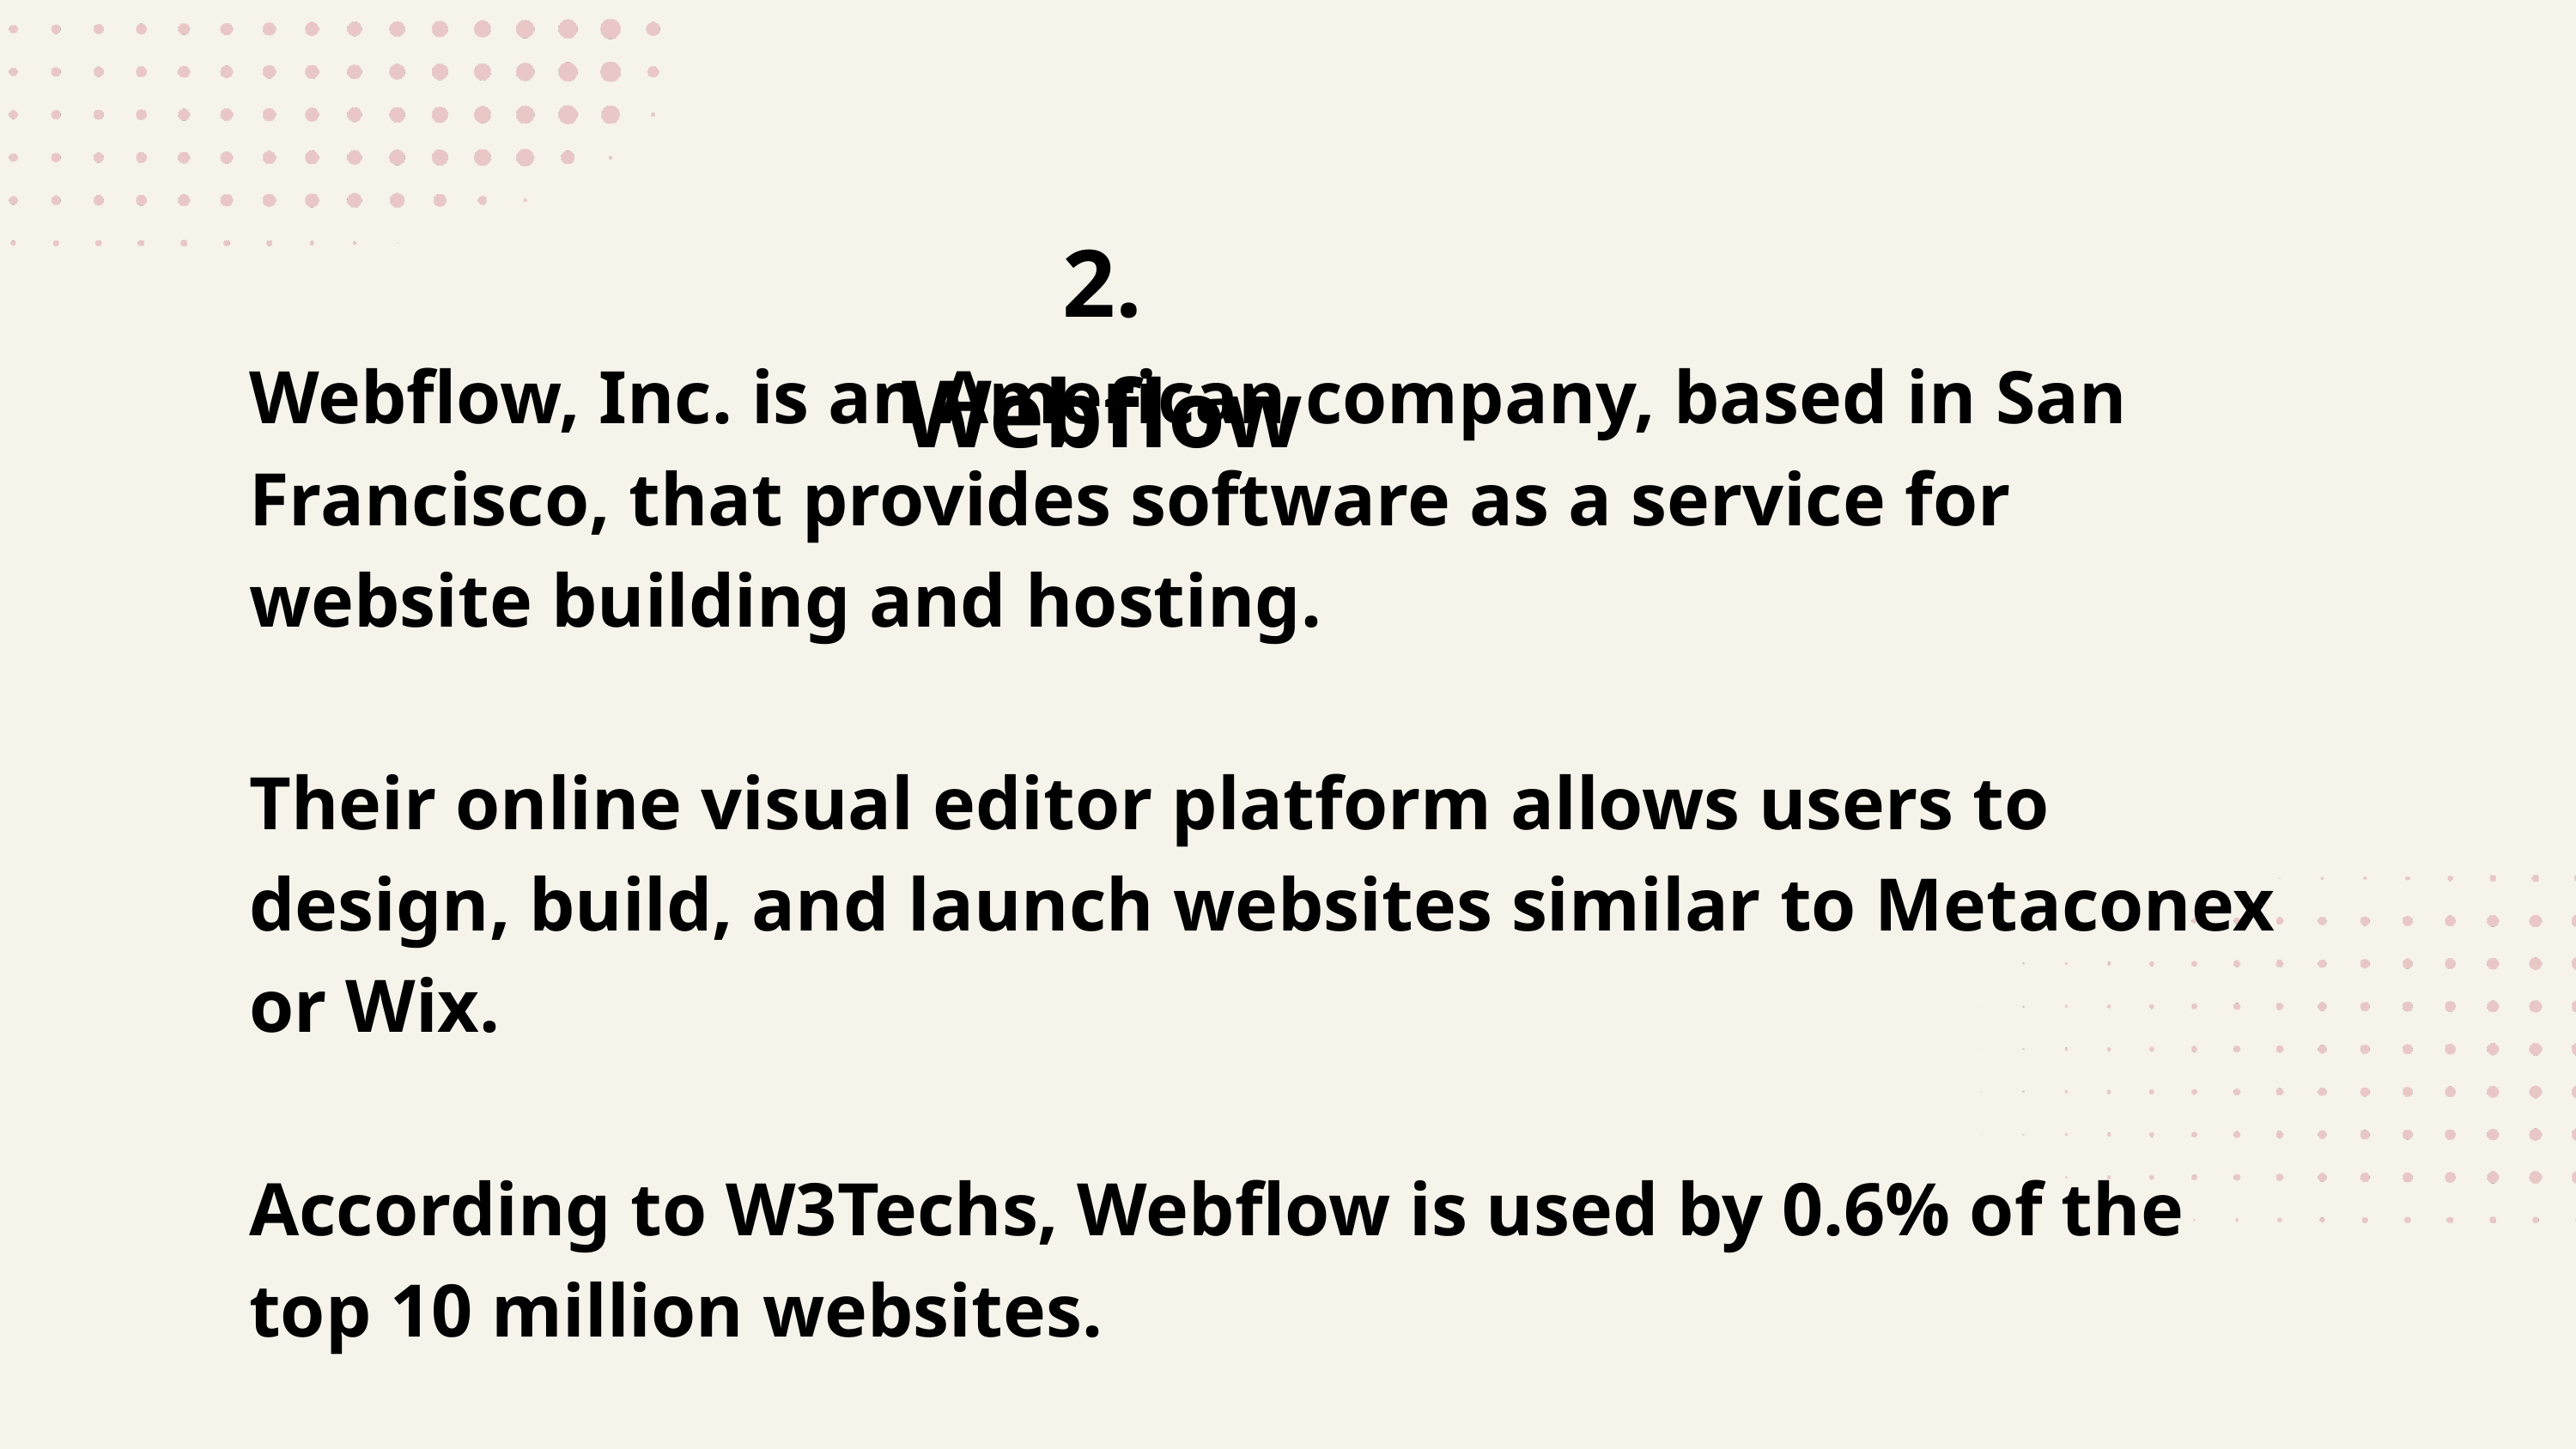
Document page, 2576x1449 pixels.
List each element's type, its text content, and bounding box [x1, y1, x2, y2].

text_box 2. Webflow [854, 206, 1352, 336]
text_box [2278, 874, 2576, 1223]
text_box Webflow, Inc. is an American company, based in San Francisco, that provides software as a service for website building and hosting. Their online visual editor platform allows users to design, build, and launch websites similar to Metaconex or Wix. According to W3Techs, Webflow is used by 0.6% of the top 10 million websites. [249, 336, 2278, 1352]
text_box [0, 0, 660, 246]
